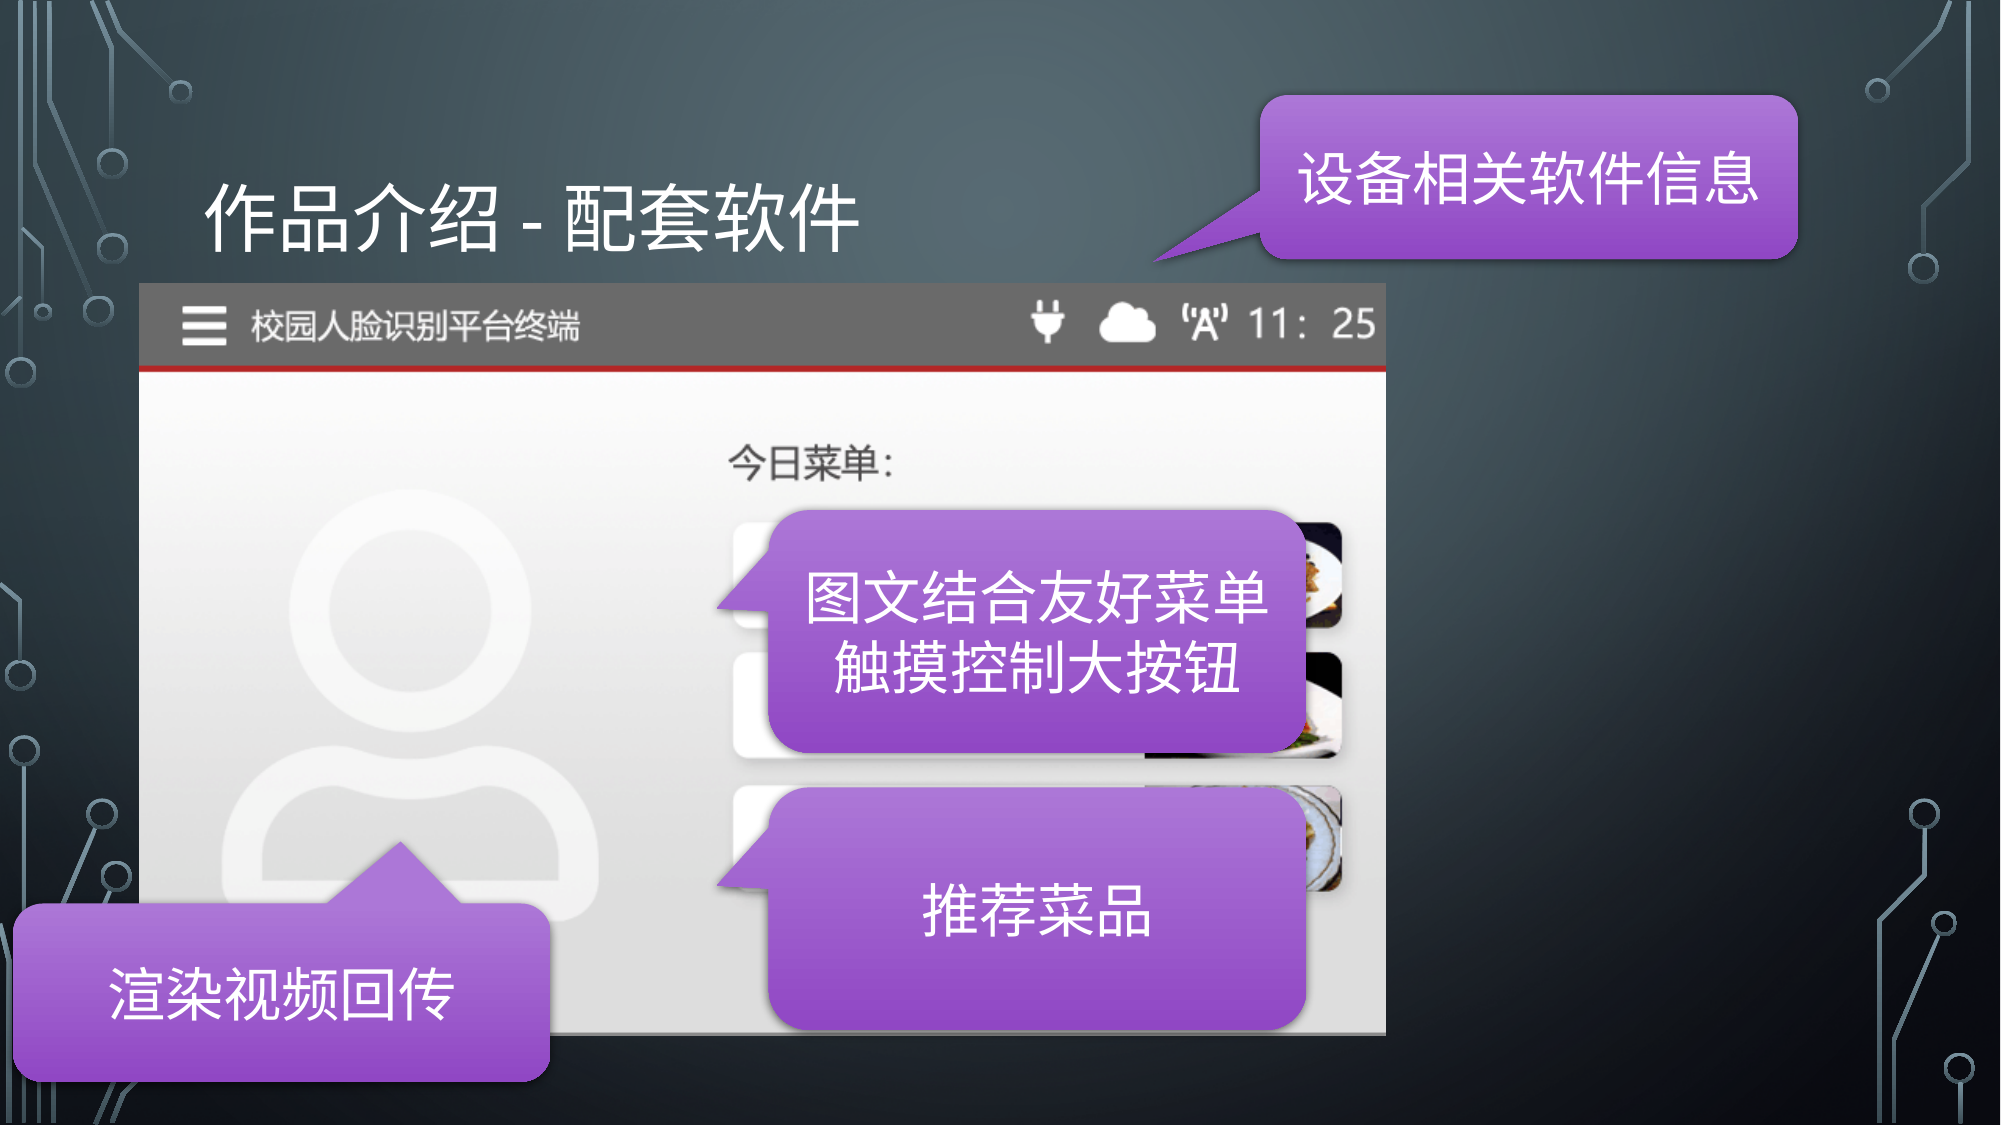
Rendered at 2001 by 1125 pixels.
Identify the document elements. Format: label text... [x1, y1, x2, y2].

text_box 渲染视频回传 [13, 903, 551, 1082]
text_box 设备相关软件信息 [1152, 95, 1798, 262]
title 作品介绍-配套软件 [187, 101, 1813, 344]
picture [139, 283, 1386, 1036]
